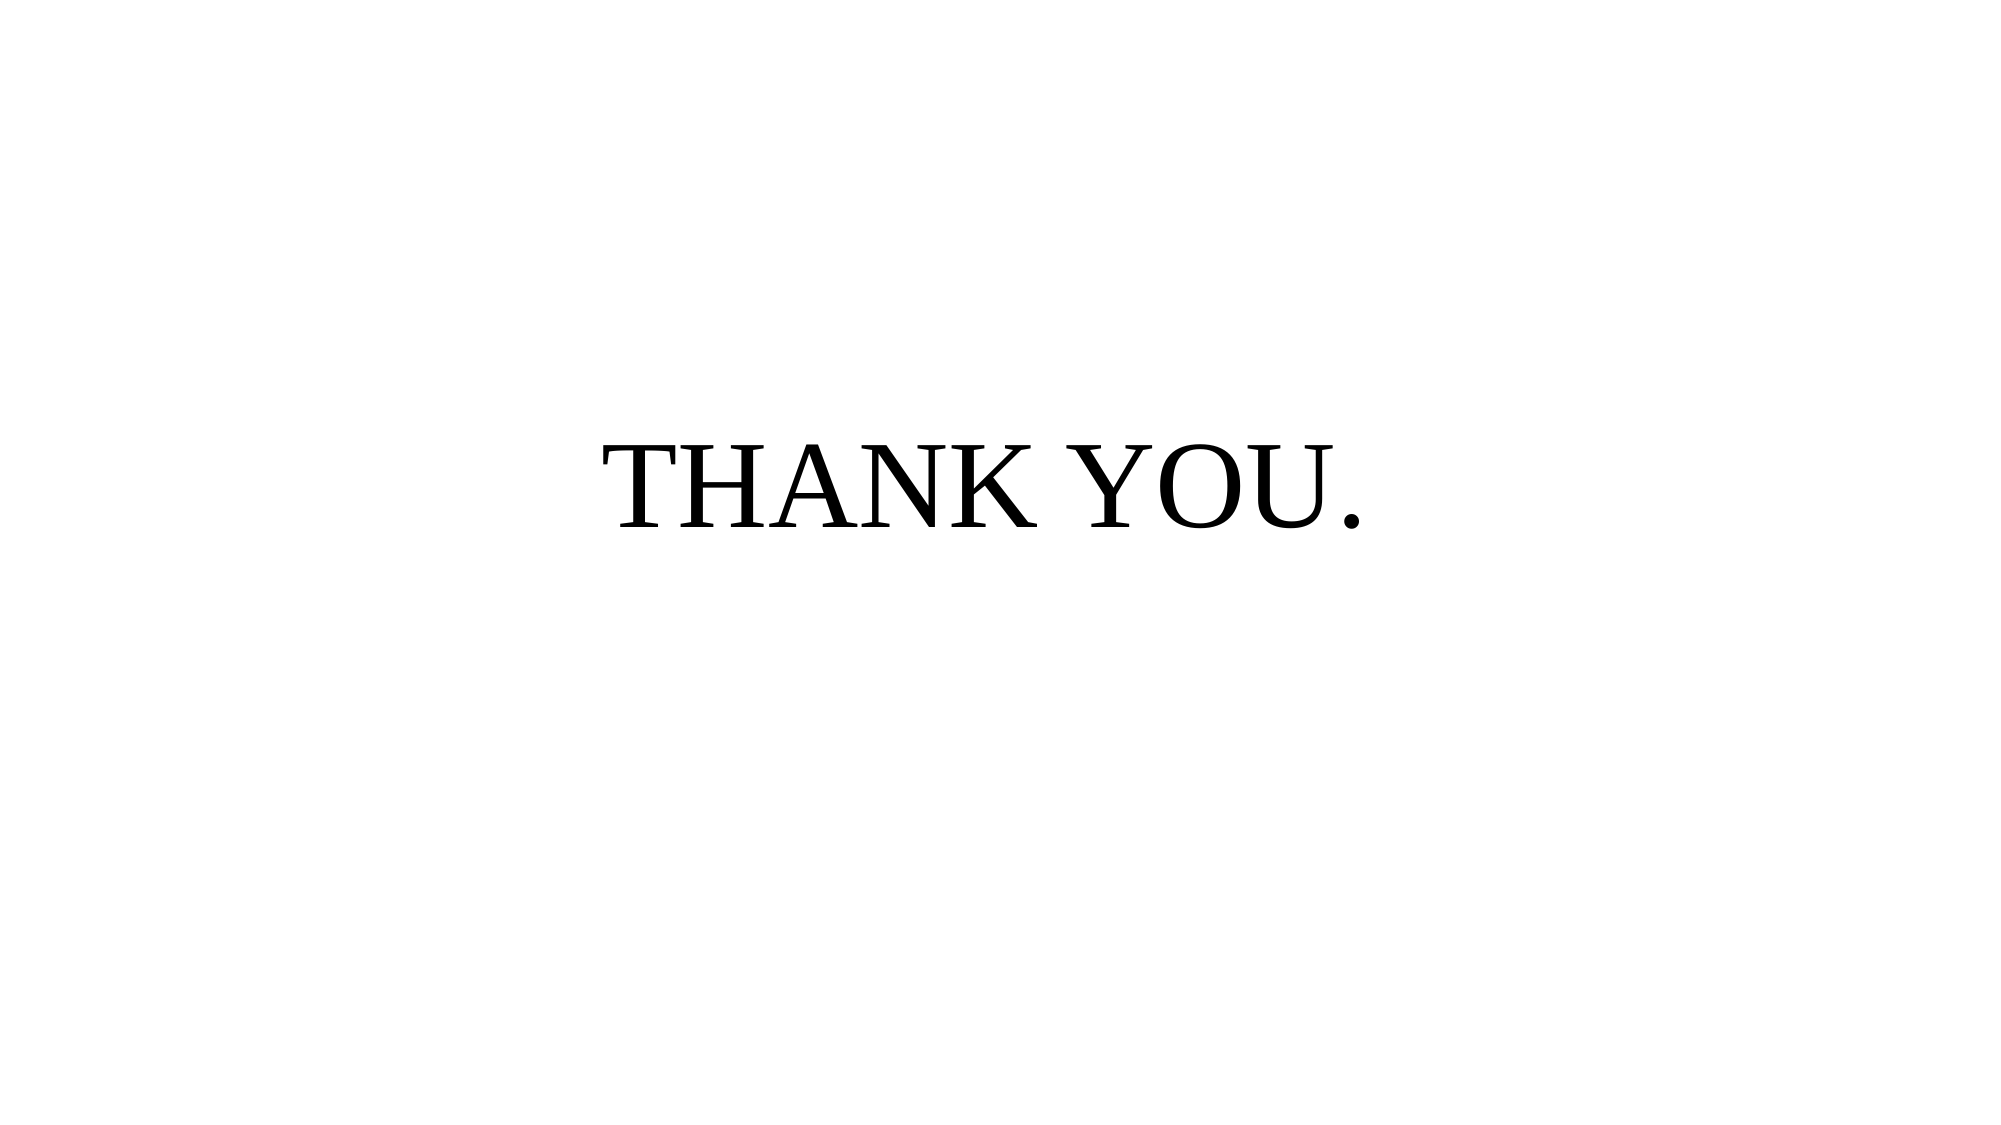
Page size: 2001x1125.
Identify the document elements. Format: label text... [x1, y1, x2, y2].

title THANK YOU. [136, 94, 1862, 563]
